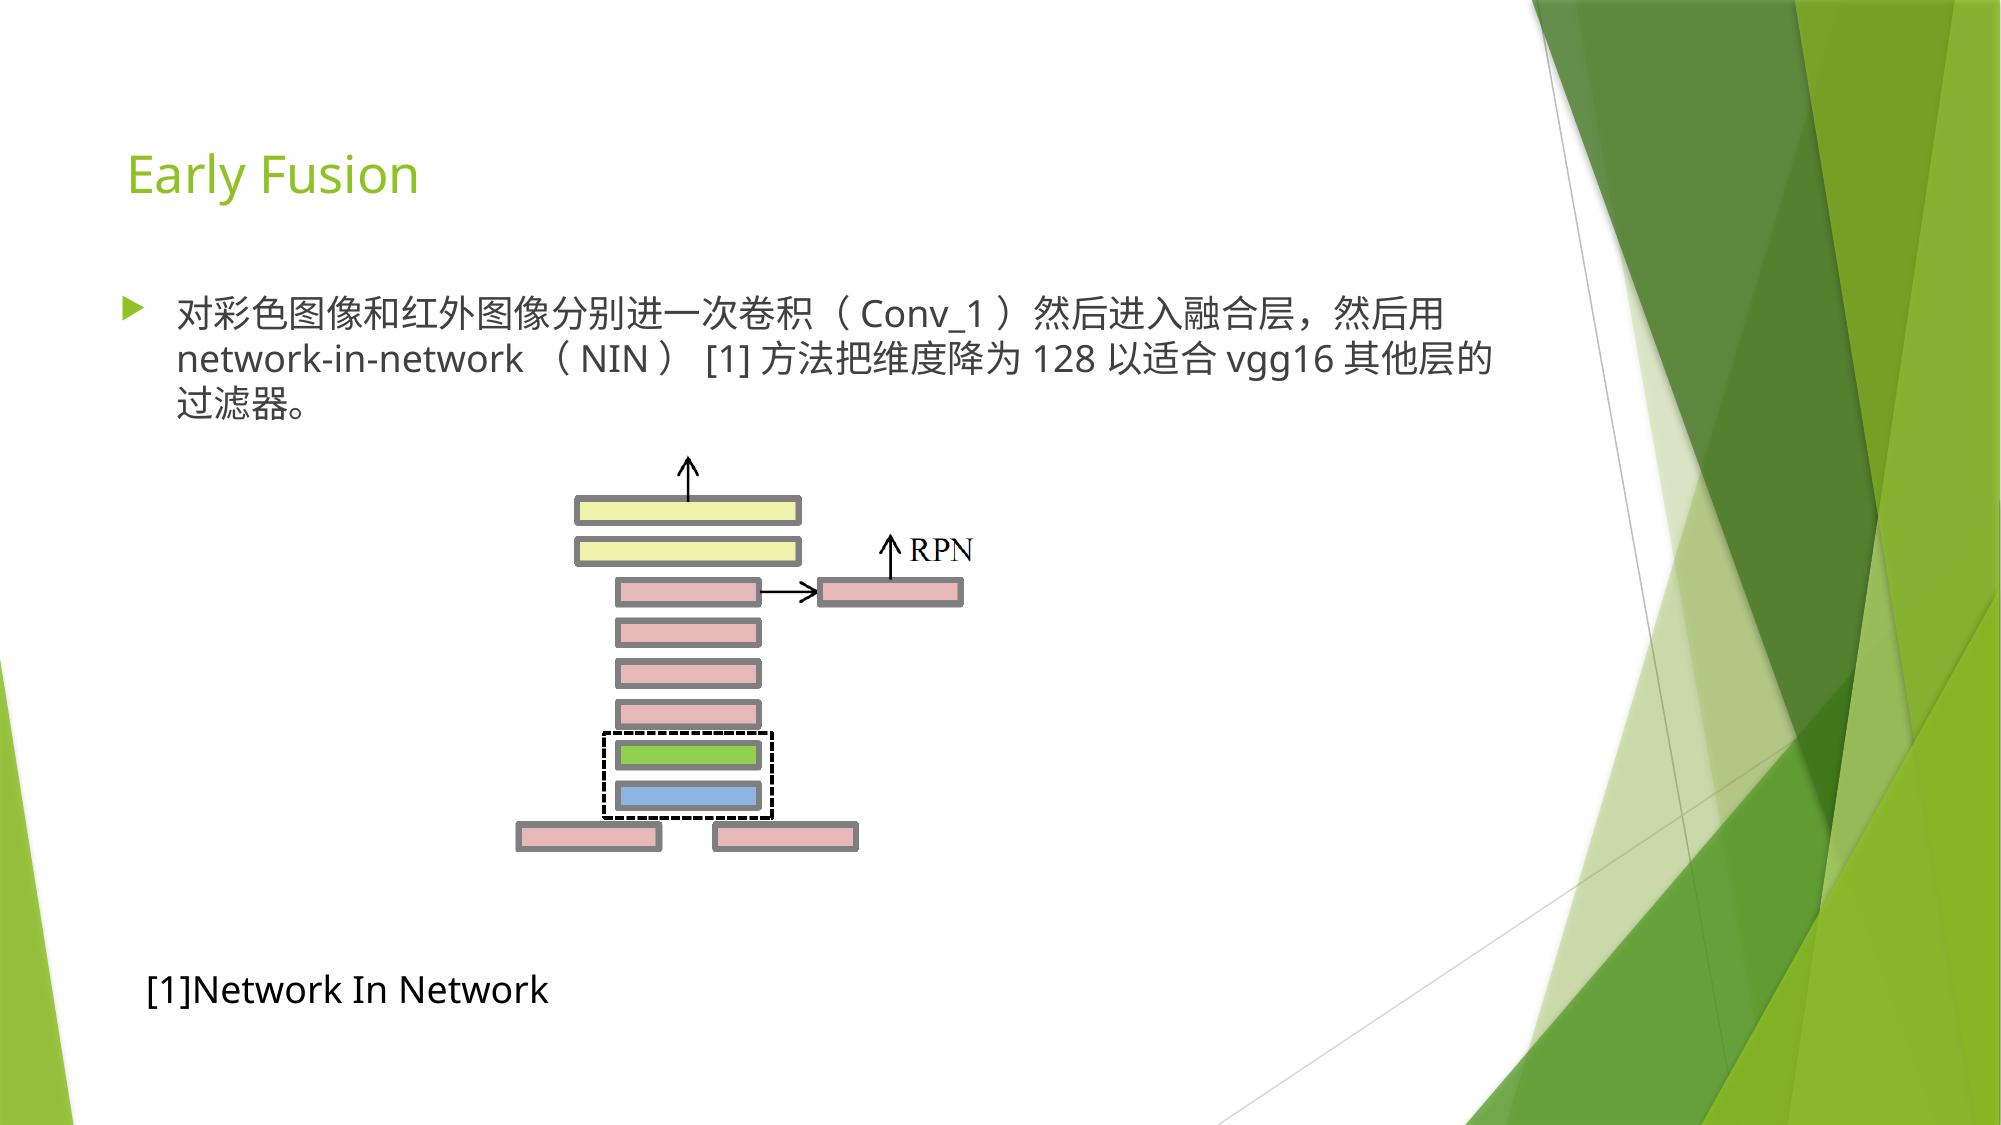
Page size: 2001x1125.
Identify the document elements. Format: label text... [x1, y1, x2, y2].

text_box [1]Network In Network [131, 958, 591, 1019]
title Early Fusion [111, 133, 1522, 317]
picture [472, 426, 995, 886]
list 对彩色图像和红外图像分别进一次卷积（Conv_1）然后进入融合层，然后用network-in-network（NIN）[1]方法把维度降为128以适合vgg16其他层的过滤器。 [104, 282, 1516, 420]
